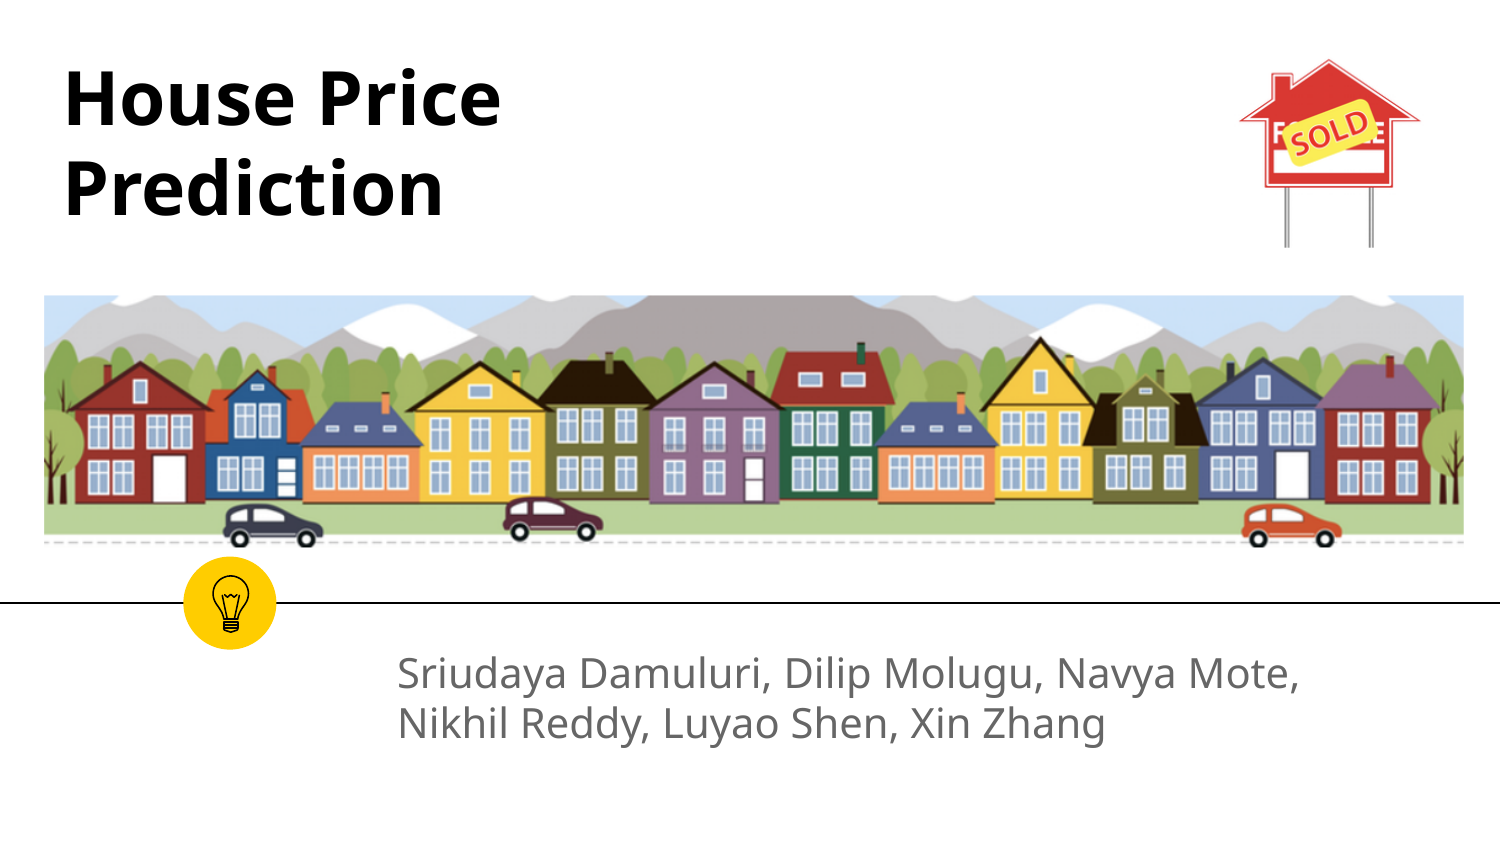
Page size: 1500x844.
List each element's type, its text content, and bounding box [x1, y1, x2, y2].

text_box Sriudaya Damuluri, Dilip Molugu, Navya Mote, Nikhil Reddy, Luyao Shen, Xin Zhang [382, 632, 1374, 804]
picture [1176, 25, 1454, 275]
title House Price Prediction [47, 54, 790, 245]
picture [24, 291, 1476, 553]
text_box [212, 575, 249, 633]
